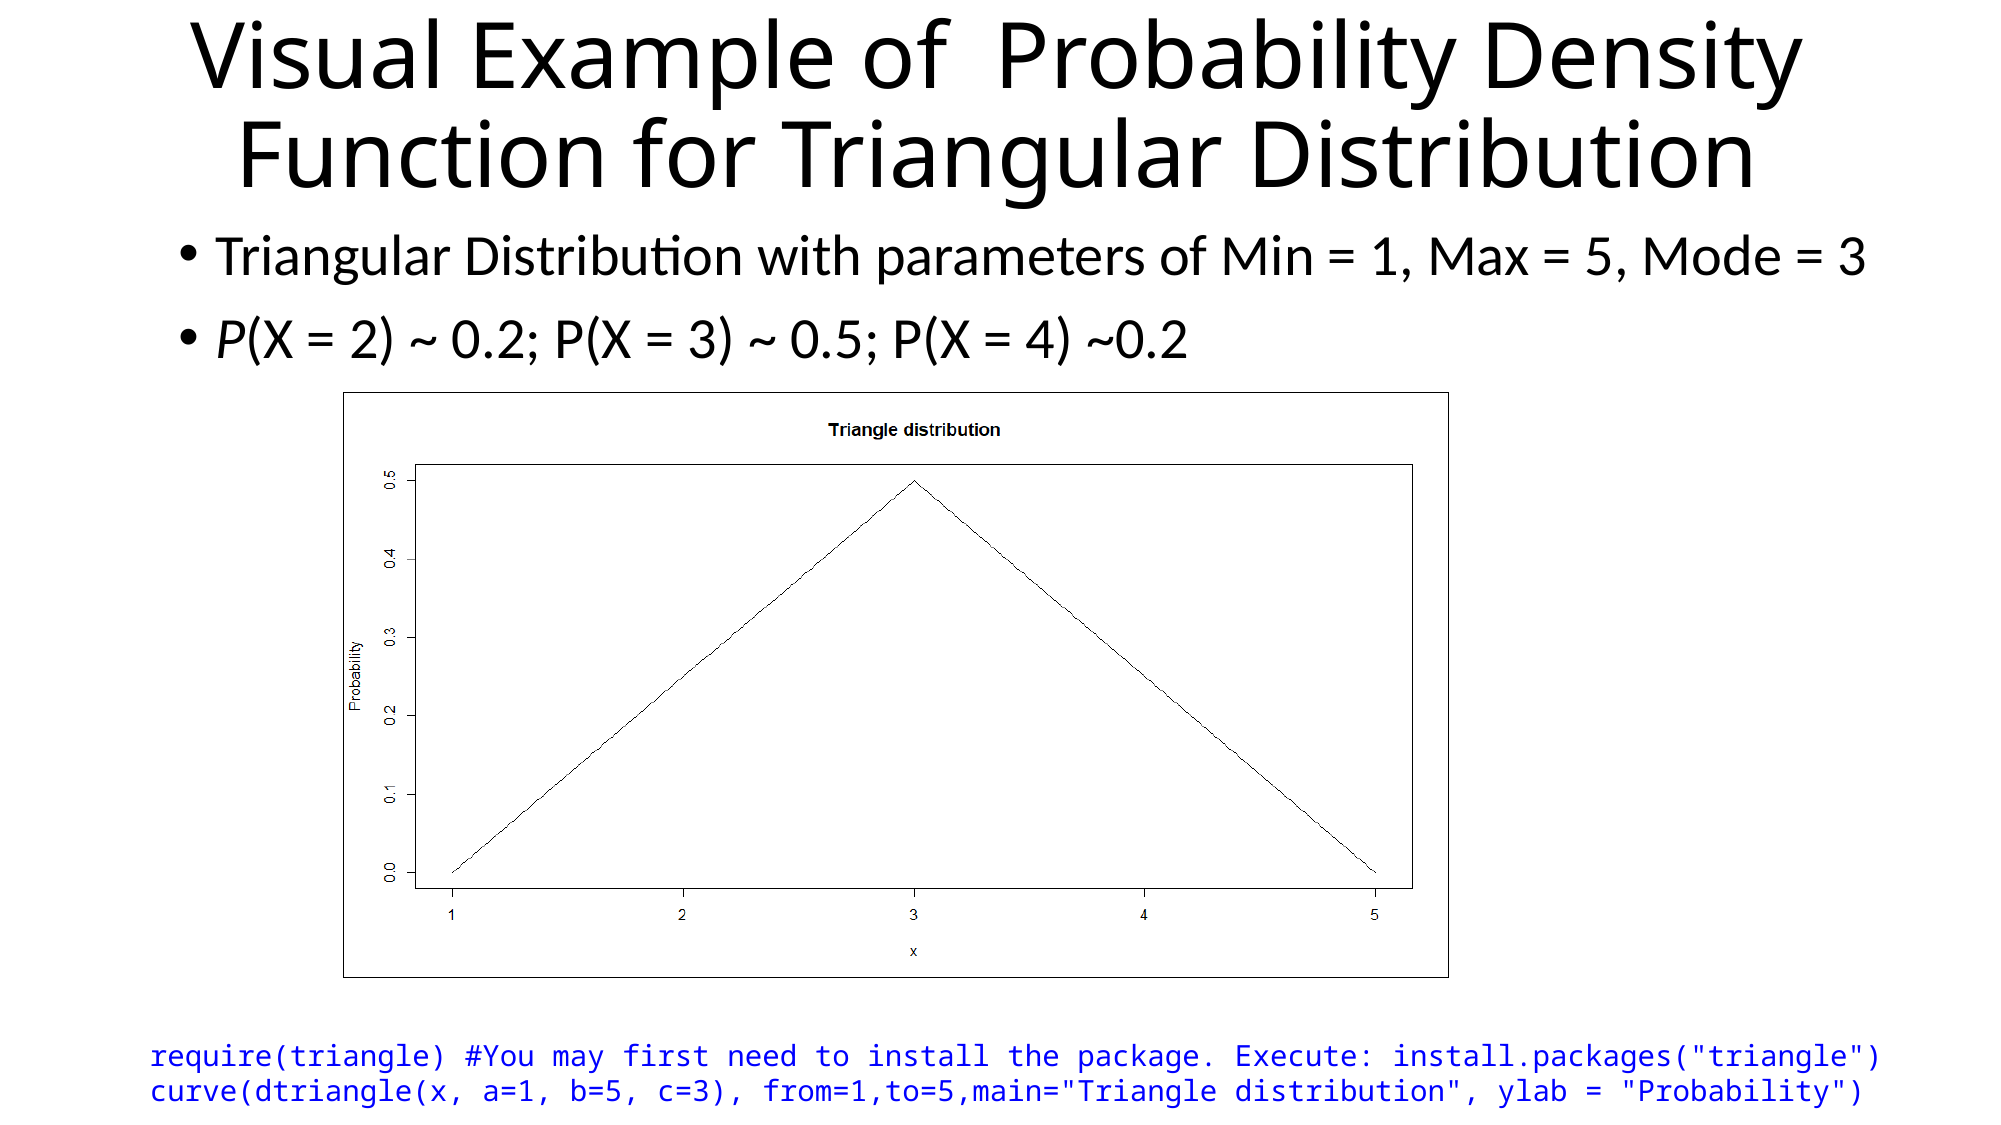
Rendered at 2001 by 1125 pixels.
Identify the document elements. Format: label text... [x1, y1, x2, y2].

text_box require(triangle) #You may first need to install the package. Execute: install.packages("triangle") curve(dtriangle(x, a=1, b=5, c=3), from=1,to=5,main="Triangle distribution", ylab = "Probability") [149, 1036, 1939, 1107]
list Triangular Distribution with parameters of Min = 1, Max = 5, Mode = 3 P(X = 2) ~ 0.2; P(X = 3) ~ 0.5; P(X = 4) ~0.2 [163, 217, 1889, 569]
picture [343, 392, 1449, 978]
title Visual Example of Probability Density Function for Triangular Distribution [135, 0, 1861, 218]
